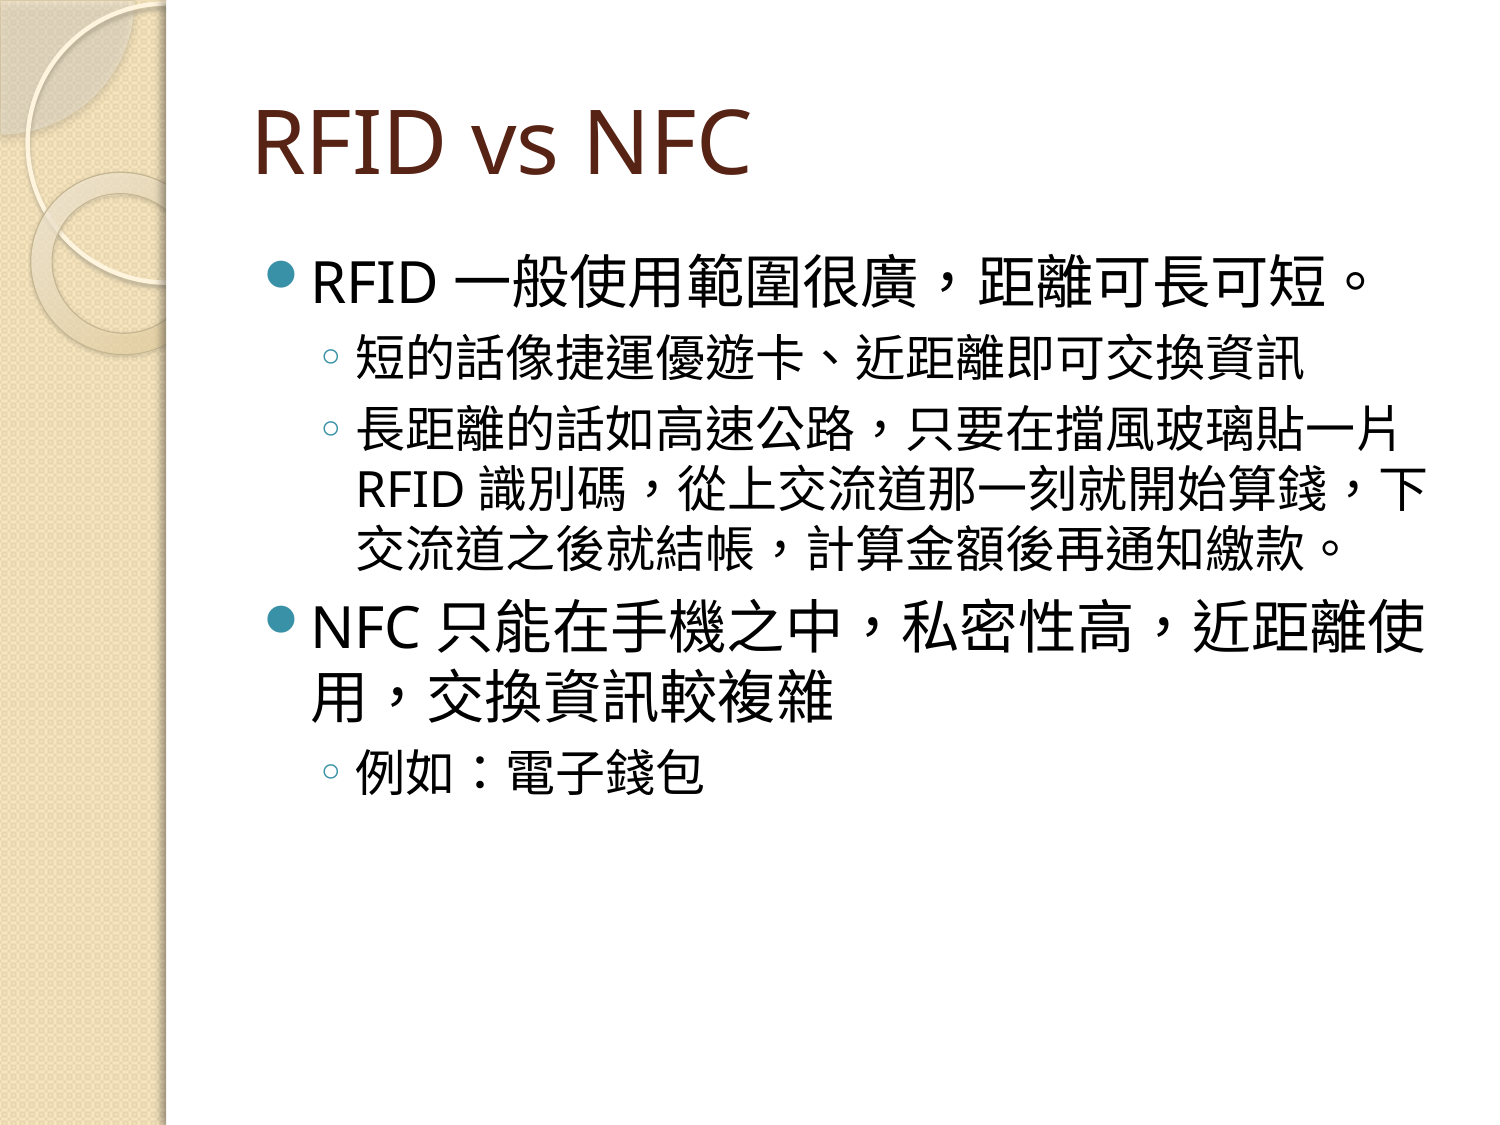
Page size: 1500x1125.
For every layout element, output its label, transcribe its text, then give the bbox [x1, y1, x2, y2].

list RFID一般使用範圍很廣，距離可長可短。 短的話像捷運優遊卡、近距離即可交換資訊 長距離的話如高速公路，只要在擋風玻璃貼一片RFID識別碼，從上交流道那一刻就開始算錢，下交流道之後就結帳，計算金額後再通知繳款。 NFC只能在手機之中，私密性高，近距離使用，交換資訊較複雜 例如：電子錢包 [235, 237, 1471, 1025]
title RFID vs NFC [235, 45, 1466, 233]
